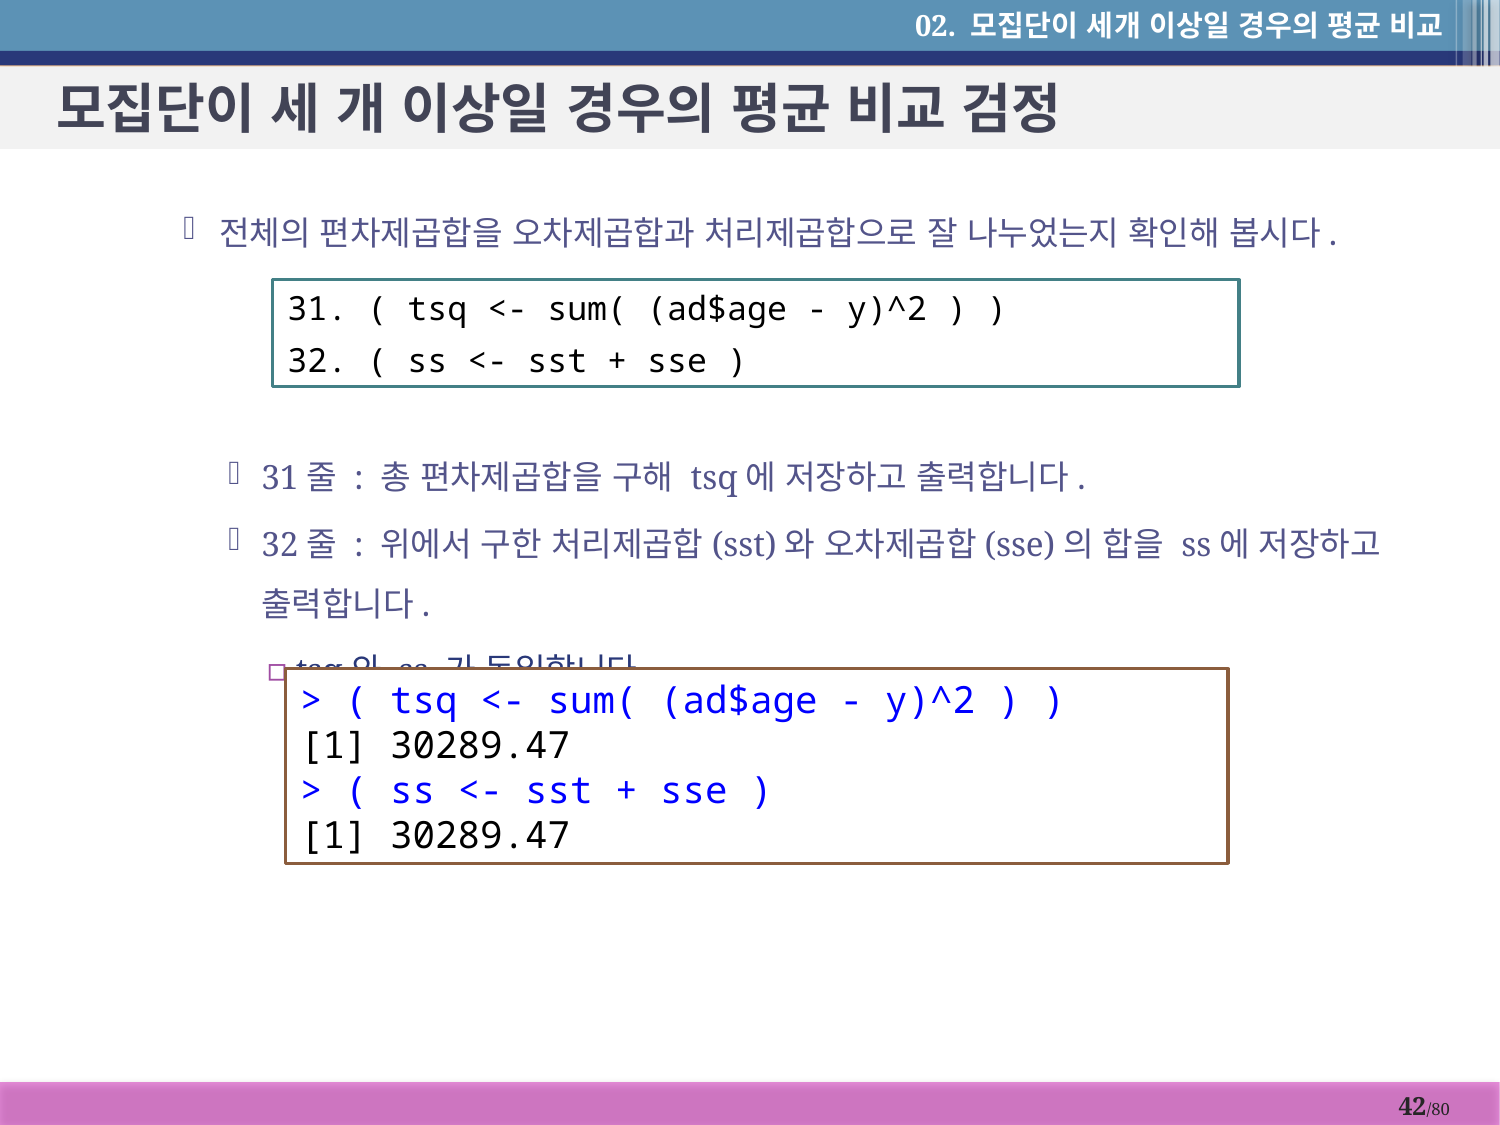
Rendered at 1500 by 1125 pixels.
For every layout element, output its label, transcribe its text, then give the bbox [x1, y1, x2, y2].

title 모집단이 세 개 이상일 경우의 평균 비교 검정 [41, 64, 1459, 149]
text_box > ( tsq <- sum( (ad$age - y)^2 ) ) [1] 30289.47 > ( ss <- sst + sse ) [1] 30289.47 [284, 667, 1230, 865]
text_box 02. 모집단이 세개 이상일 경우의 평균 비교 [820, 0, 1459, 50]
text_box [41, 0, 1459, 55]
list 전체의 편차제곱합을 오차제곱합과 처리제곱합으로 잘 나누었는지 확인해 봅시다. 31줄 : 총 편차제곱합을 구해 tsq에 저장하고 출력합니다. 32줄 : 위에서 구한 처리제곱합(sst)와 오차제곱합(sse)의 합을 ss에 저장하고 출력합니다. tsq와 ss 가 동일합니다. [53, 184, 1447, 1079]
text_box 31. ( tsq <- sum( (ad$age - y)^2 ) ) 32. ( ss <- sst + sse ) [271, 278, 1241, 388]
